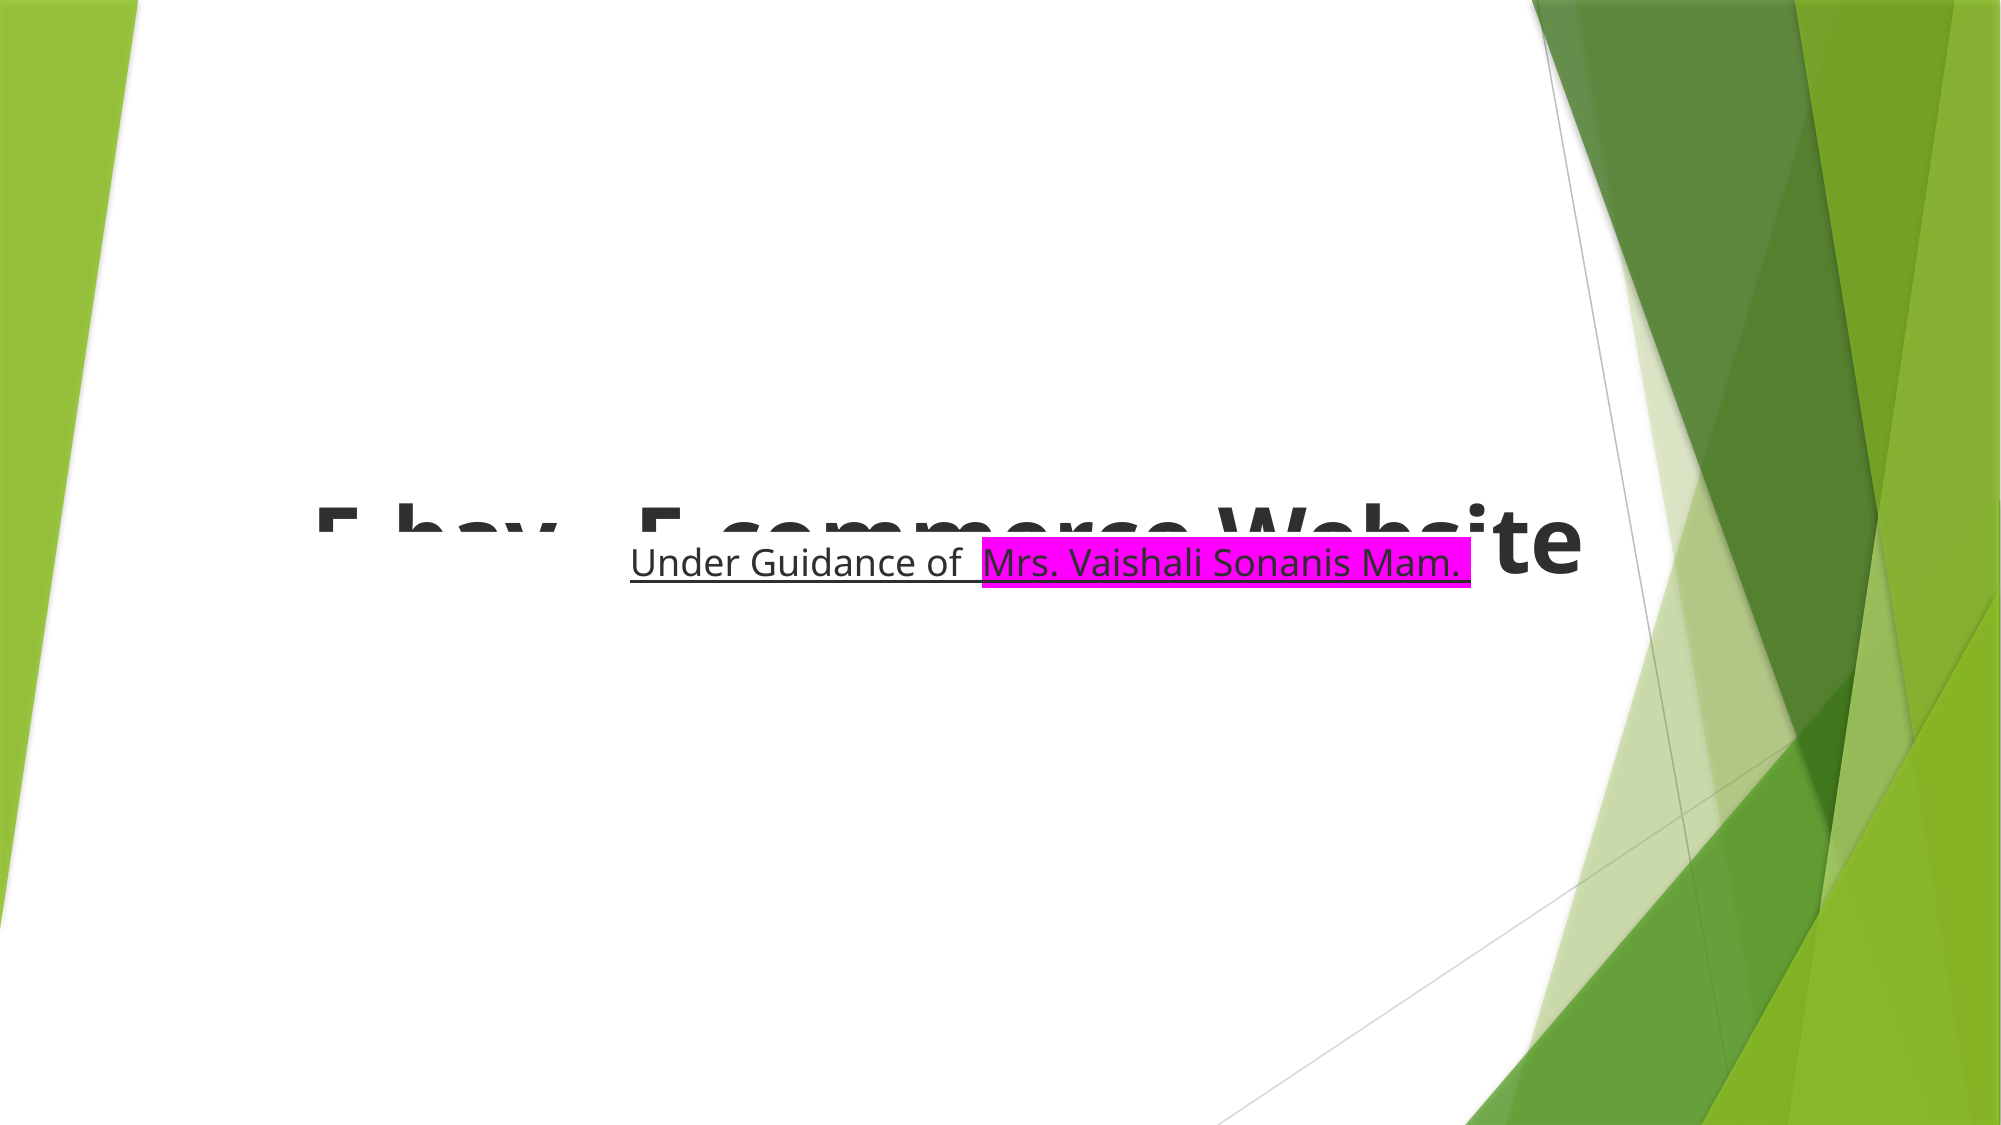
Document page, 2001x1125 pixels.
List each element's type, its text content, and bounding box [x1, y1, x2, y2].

subtitle Under Guidance of Mrs. Vaishali Sonanis Mam. [104, 531, 1487, 757]
title E-bay - E-commerce Website [48, 262, 1602, 645]
